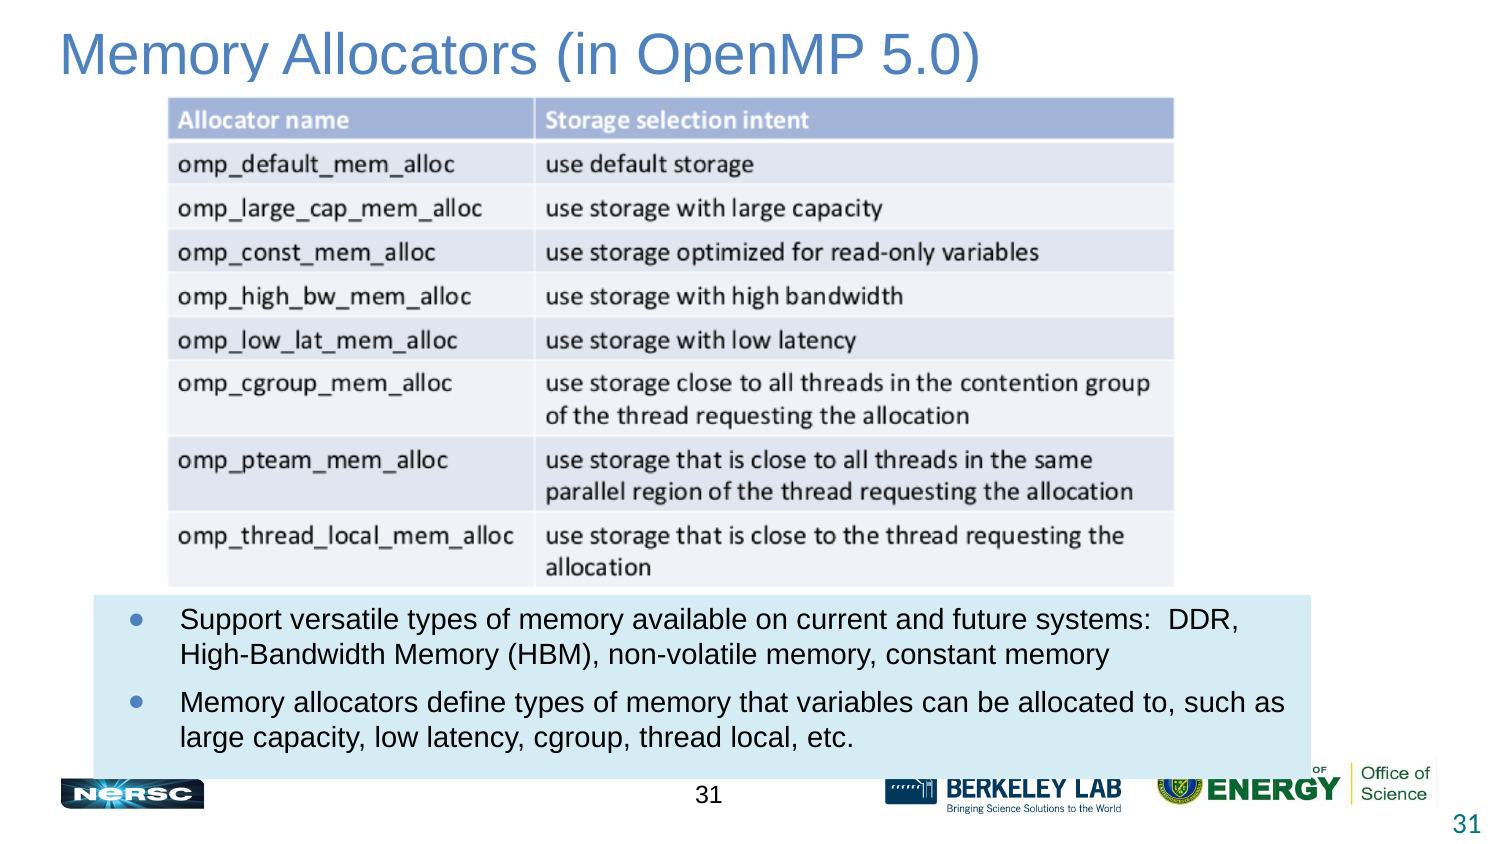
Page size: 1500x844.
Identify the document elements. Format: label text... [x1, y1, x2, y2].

text_box ‹#› [1440, 799, 1500, 844]
picture [156, 81, 1193, 596]
picture [43, 760, 209, 814]
list Memory Allocators (in OpenMP 5.0) [32, 12, 1214, 93]
text_box [237, 780, 1274, 844]
list Support versatile types of memory available on current and future systems: DDR, High-Bandwidth Memory (HBM), non-volatile memory, constant memory Memory allocators define types of memory that variables can be allocated to, such as large capacity, low latency, cgroup, thread local, etc. [93, 594, 1311, 780]
picture [1274, 752, 1437, 813]
